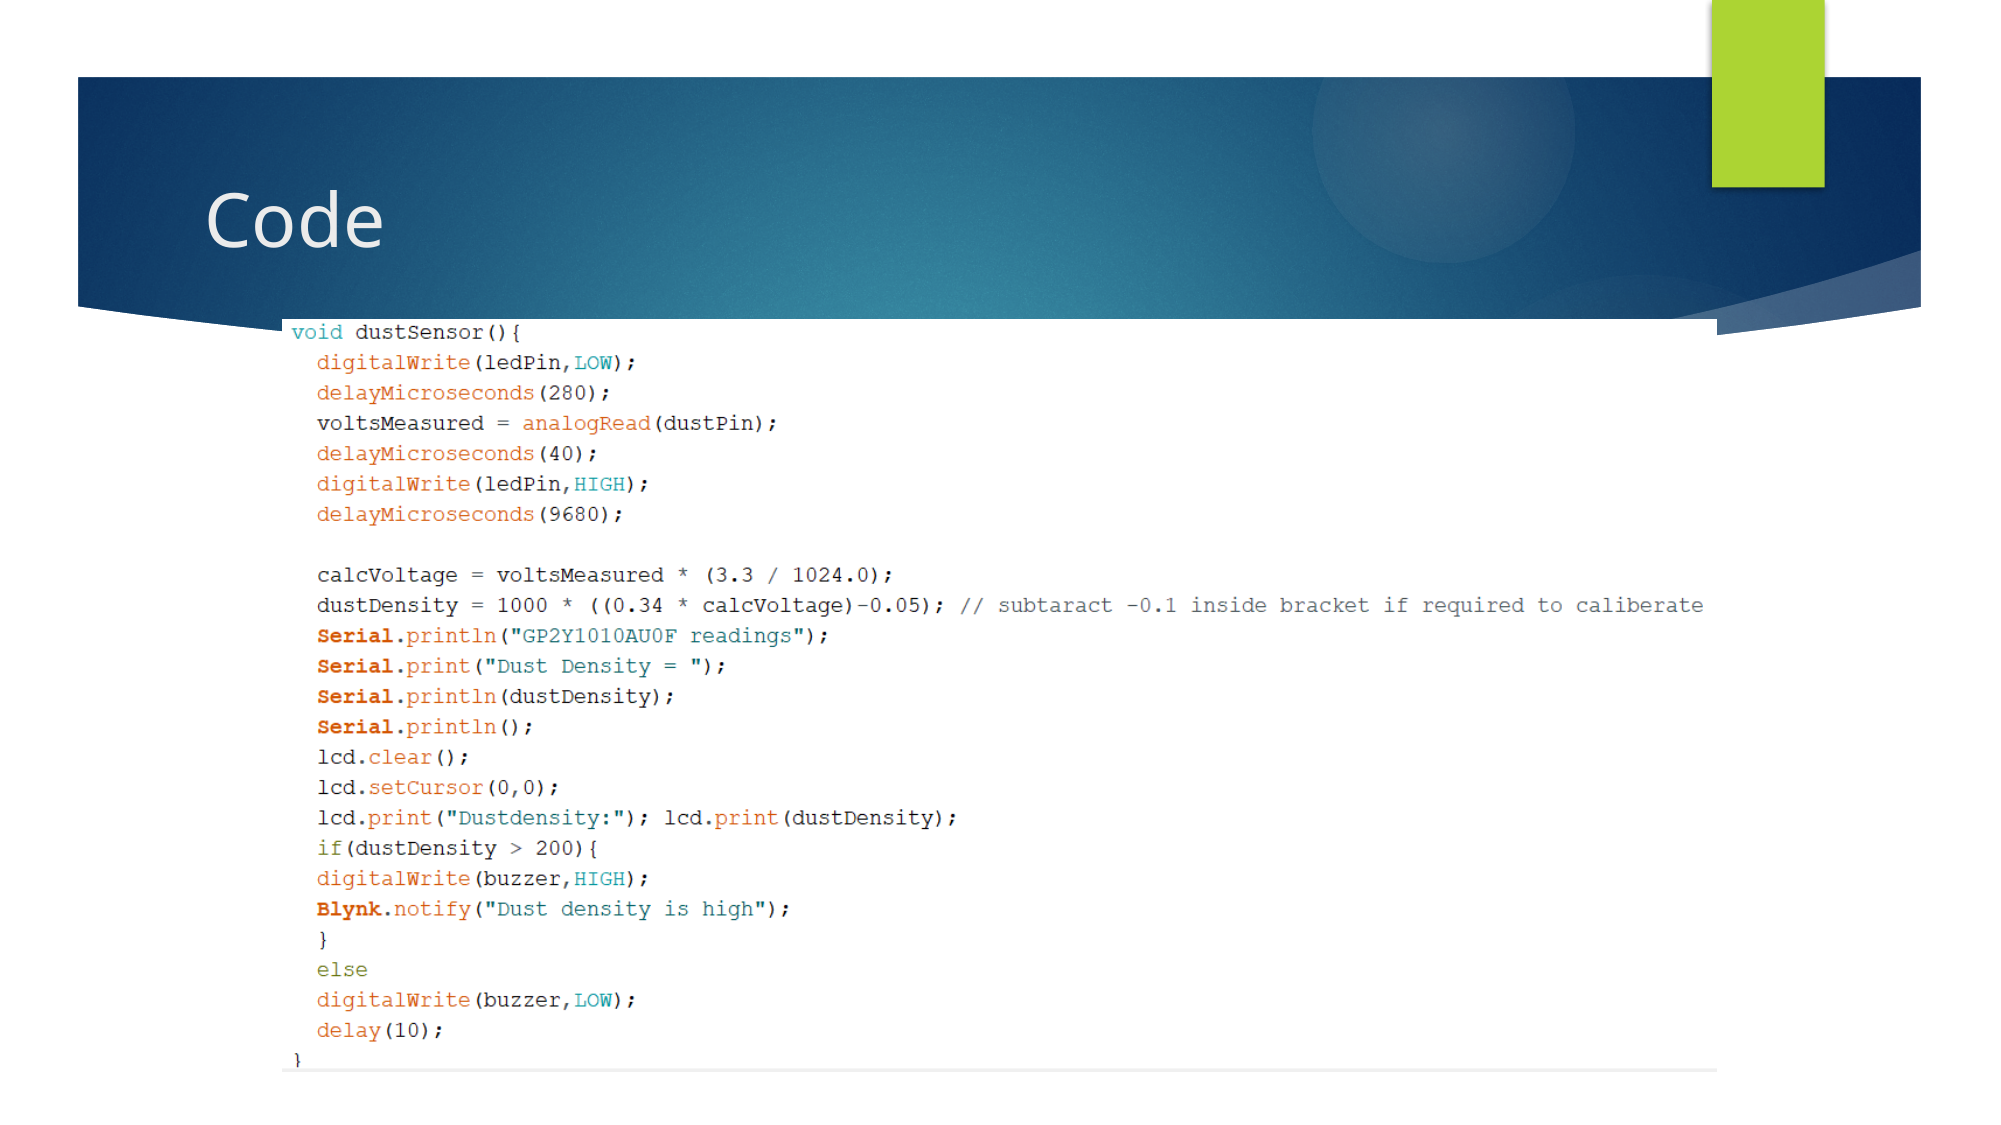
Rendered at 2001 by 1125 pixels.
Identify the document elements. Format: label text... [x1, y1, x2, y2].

title Code [189, 159, 1627, 276]
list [282, 318, 1718, 1072]
